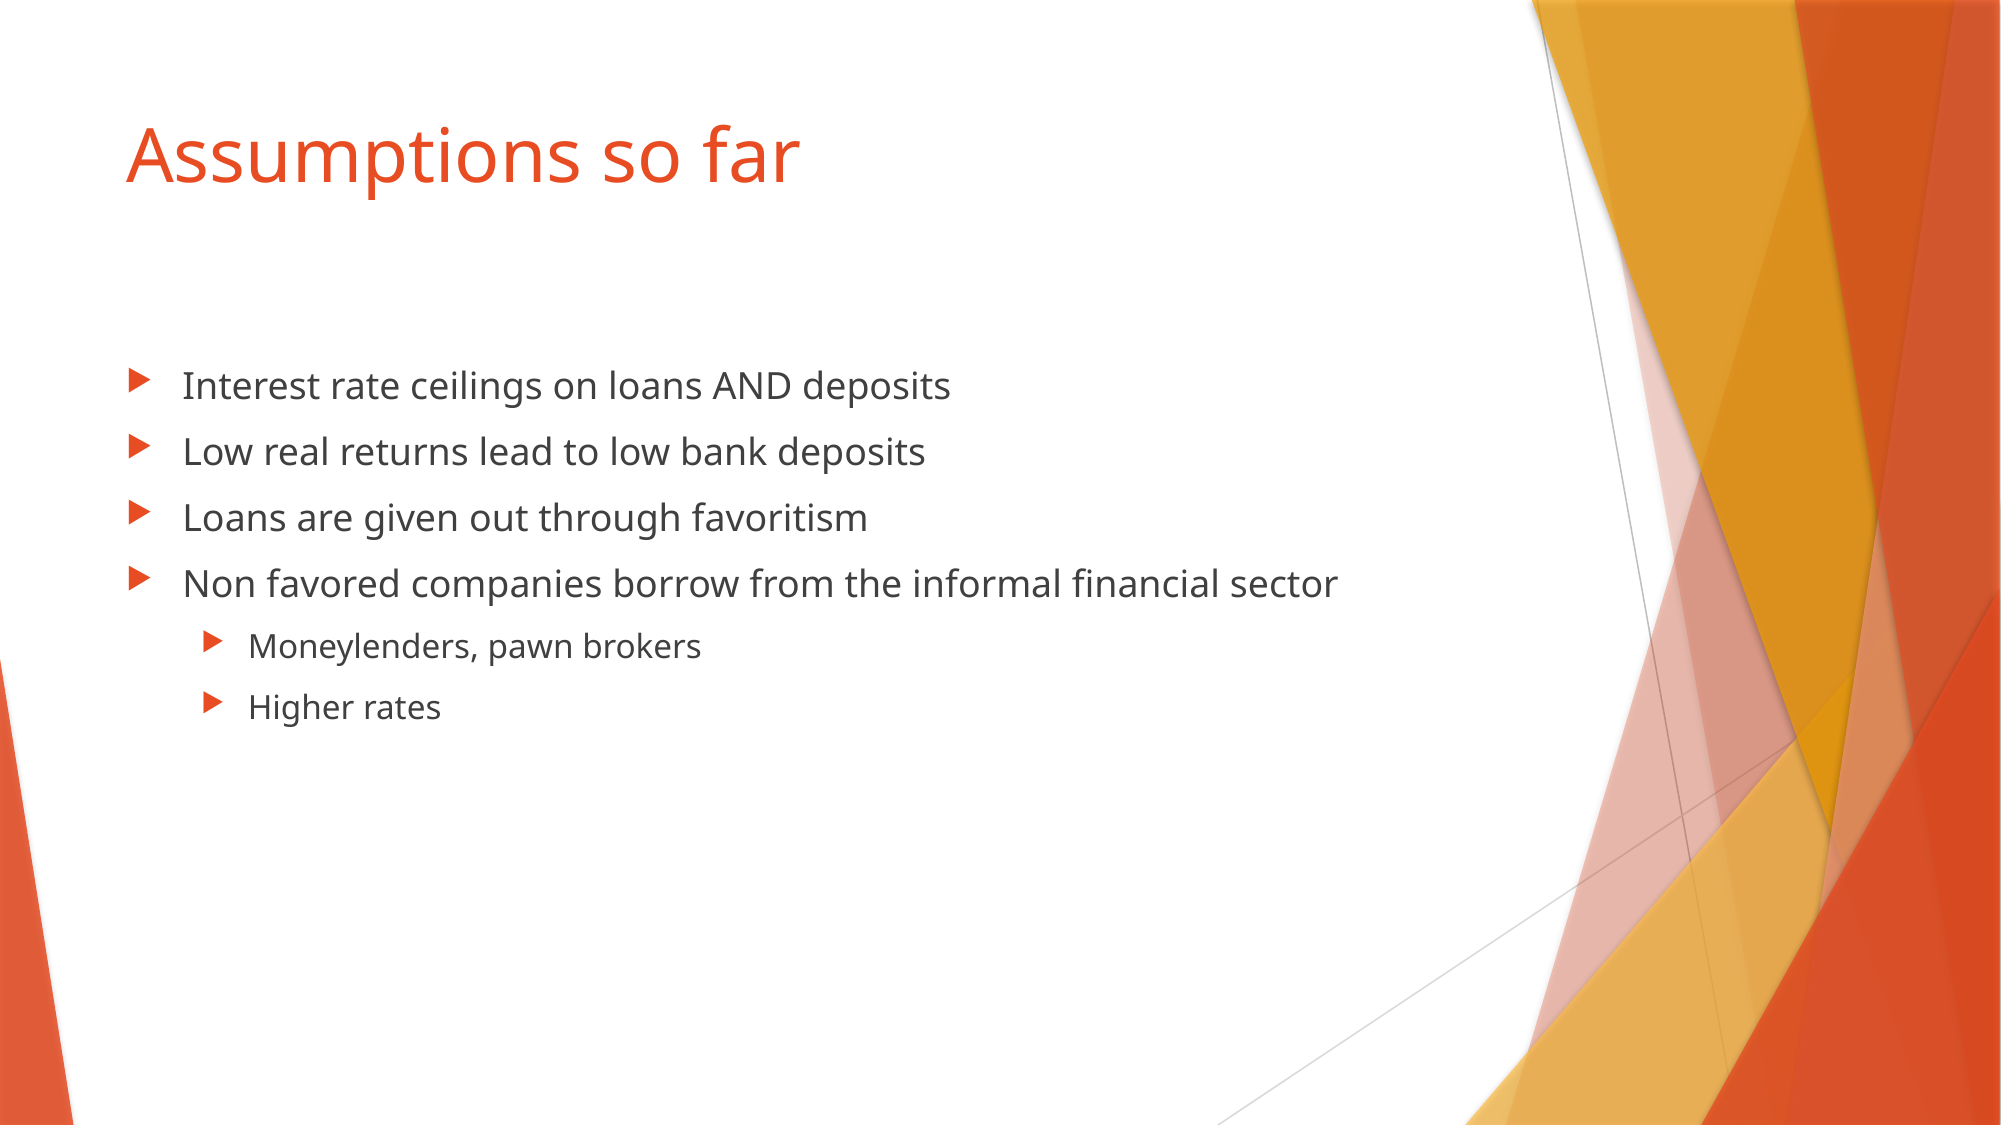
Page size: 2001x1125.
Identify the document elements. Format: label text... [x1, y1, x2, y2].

list Interest rate ceilings on loans AND deposits Low real returns lead to low bank deposits Loans are given out through favoritism Non favored companies borrow from the informal financial sector Moneylenders, pawn brokers Higher rates [111, 354, 1522, 992]
title Assumptions so far [111, 99, 1522, 317]
